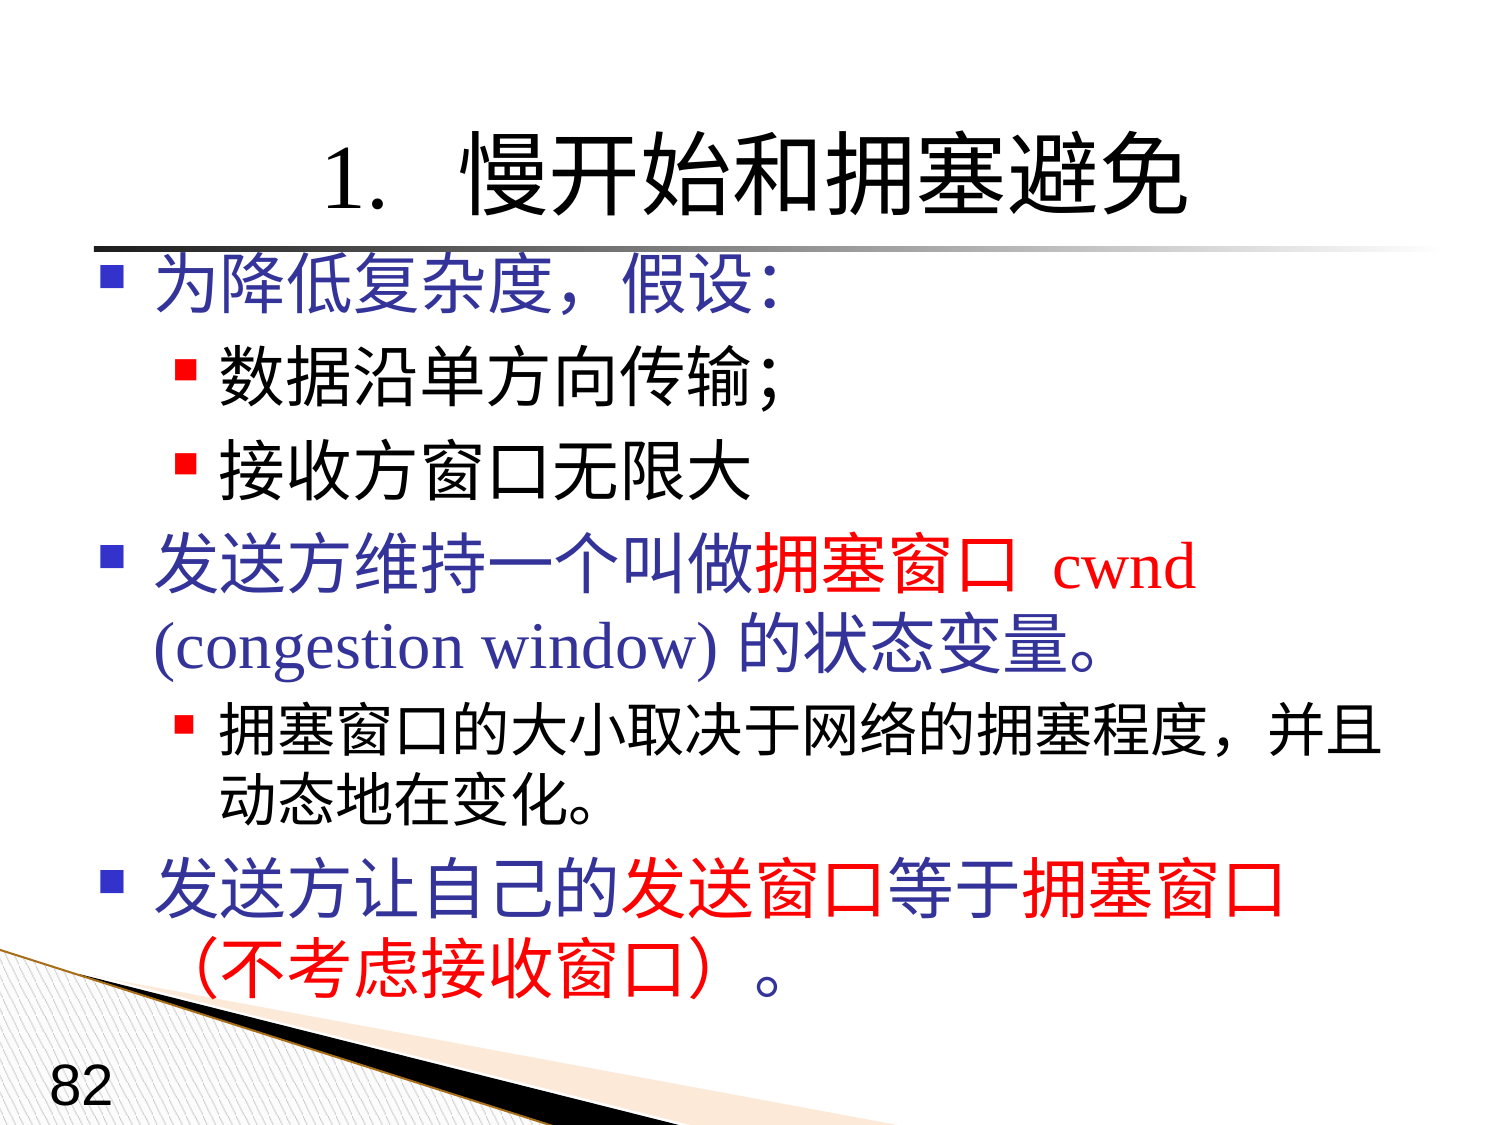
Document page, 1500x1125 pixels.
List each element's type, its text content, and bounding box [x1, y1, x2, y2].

text_box [0, 952, 543, 1125]
list 为降低复杂度，假设： 数据沿单方向传输； 接收方窗口无限大 发送方维持一个叫做拥塞窗口 cwnd (congestion window)的状态变量。 拥塞窗口的大小取决于网络的拥塞程度，并且动态地在变化。 发送方让自己的发送窗口等于拥塞窗口（不考虑接收窗口）。 [81, 234, 1423, 931]
slide_number 82 [0, 1054, 129, 1125]
title 1. 慢开始和拥塞避免 [81, 34, 1430, 235]
